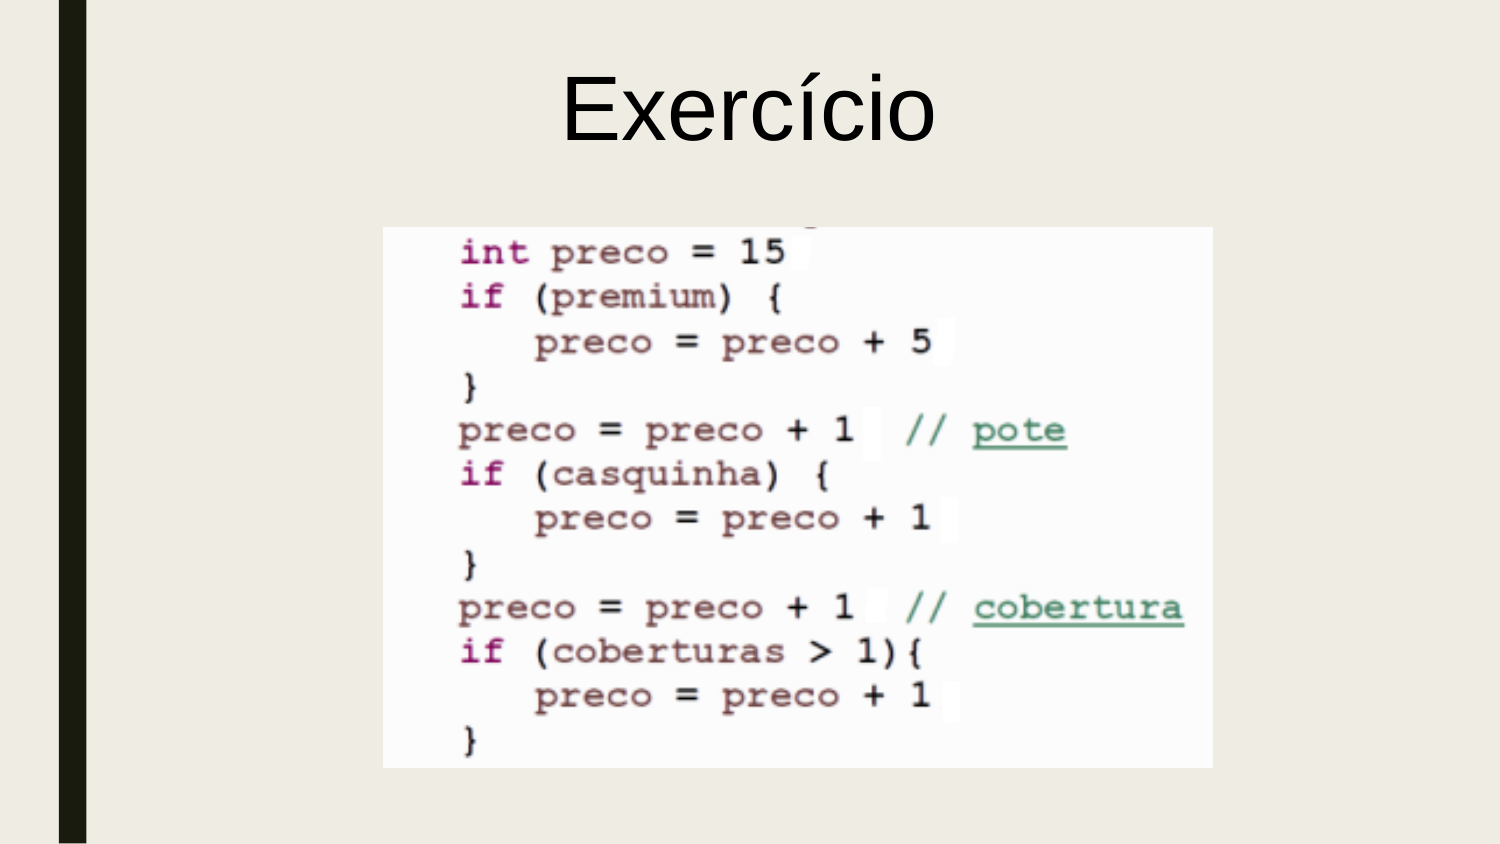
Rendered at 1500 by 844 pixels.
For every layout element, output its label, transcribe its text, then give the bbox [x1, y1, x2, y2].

picture [383, 227, 1213, 768]
title Exercício [75, 33, 1425, 175]
